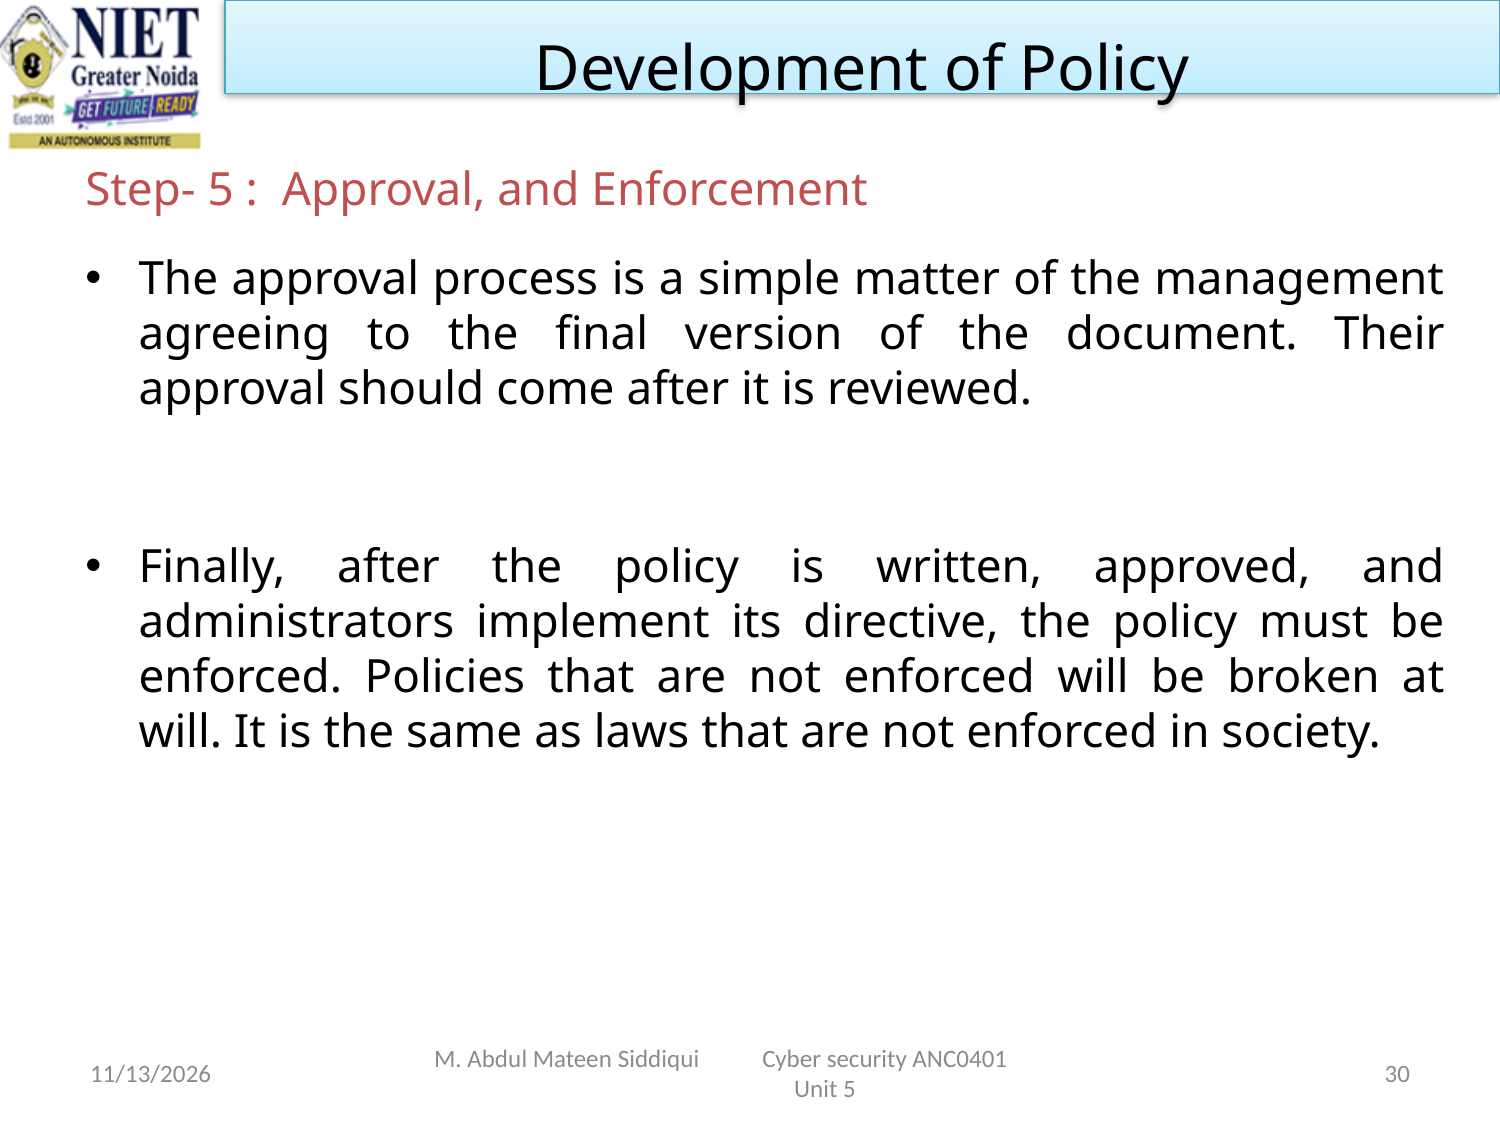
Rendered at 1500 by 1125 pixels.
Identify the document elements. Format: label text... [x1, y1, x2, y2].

footer M. Abdul Mateen Siddiqui Cyber security ANC0401 Unit 5 [412, 1043, 1074, 1103]
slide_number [75, 1043, 412, 1103]
text_box Development of Policy [224, 0, 1500, 94]
picture [0, 0, 207, 154]
slide_number 30 [1074, 1043, 1425, 1103]
list Step- 5 : Approval, and Enforcement The approval process is a simple matter of the management agreeing to the final version of the document. Their approval should come after it is reviewed. Finally, after the policy is written, approved, and administrators implement its directive, the policy must be enforced. Policies that are not enforced will be broken at will. It is the same as laws that are not enforced in society. [70, 152, 1461, 1043]
